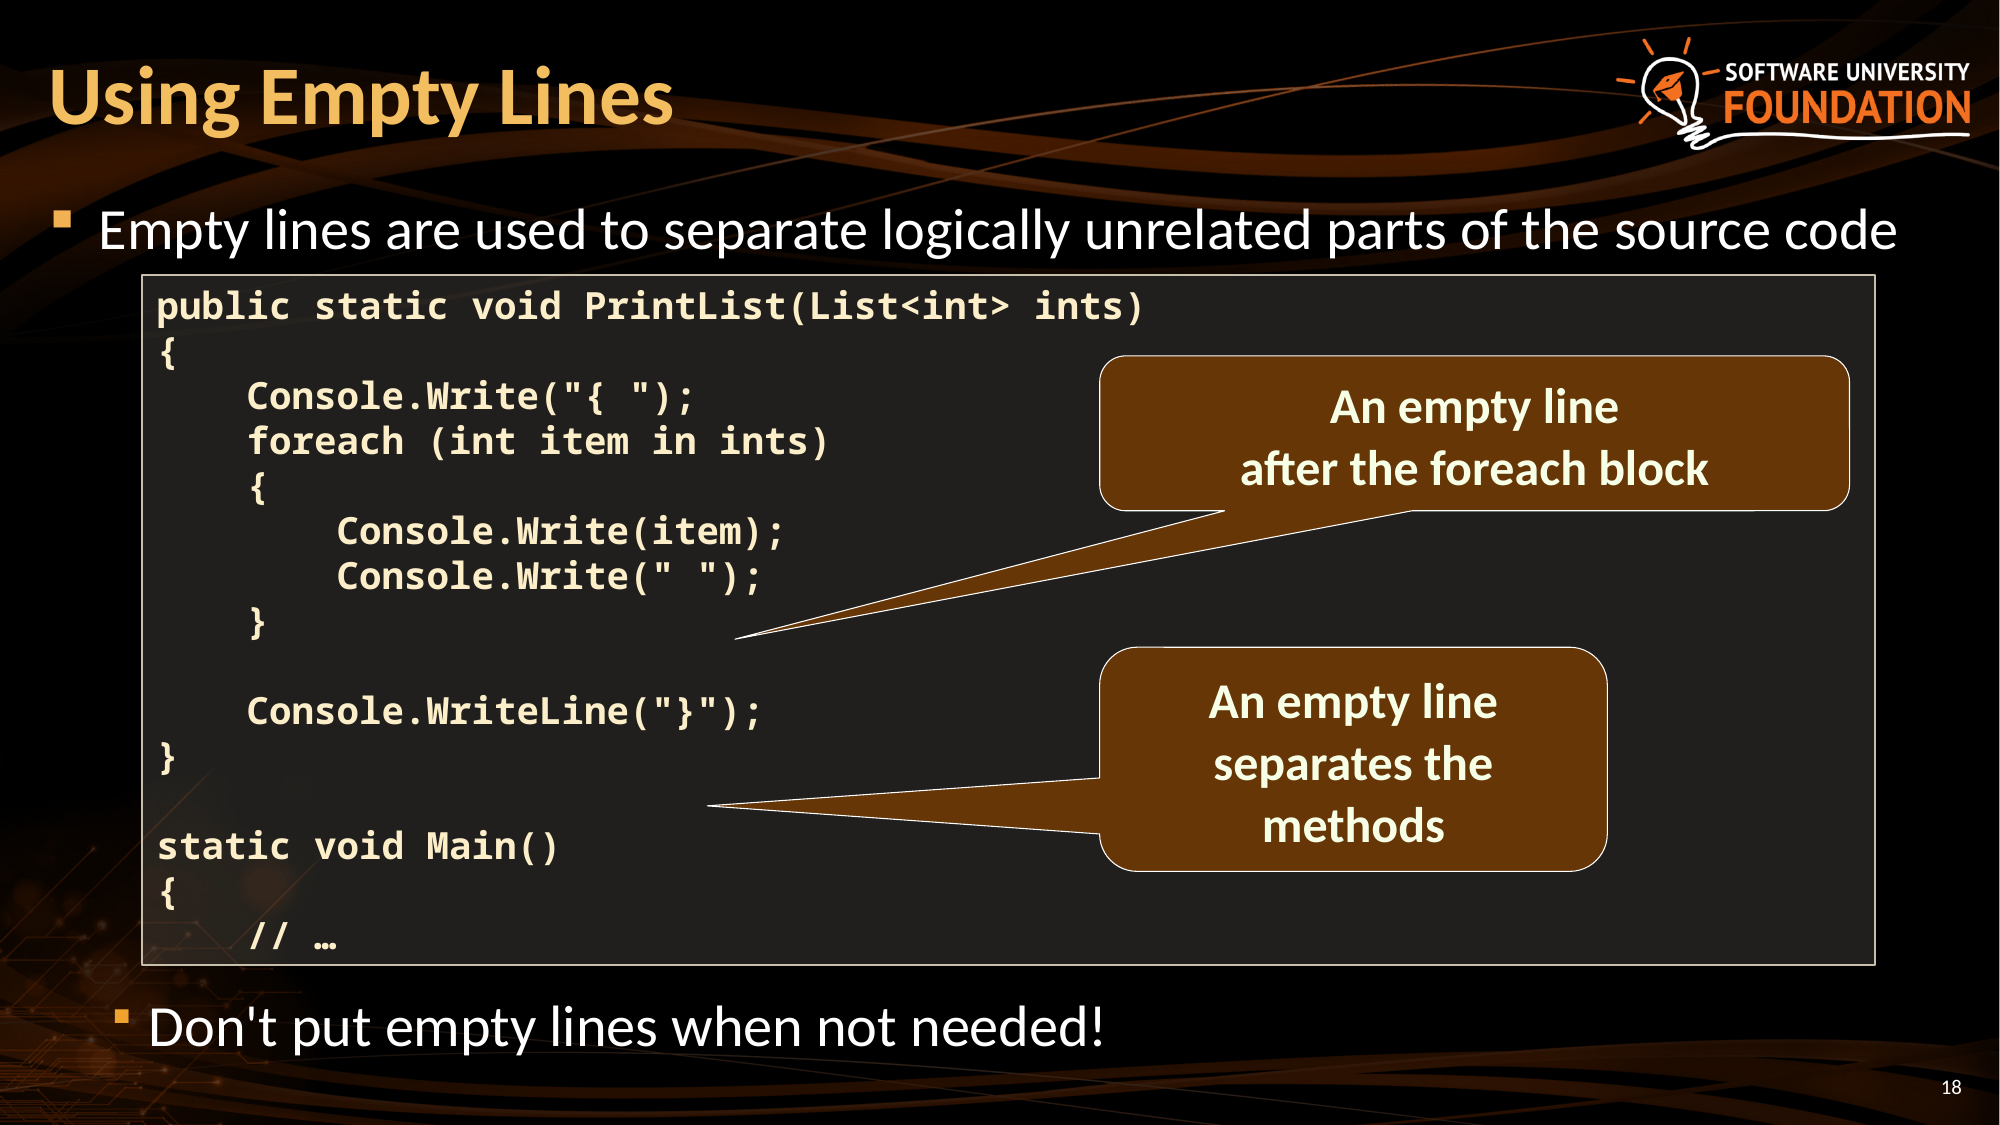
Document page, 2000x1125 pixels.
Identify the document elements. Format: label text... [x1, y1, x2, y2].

text_box An empty line separates the methods [707, 647, 1608, 872]
picture [0, 0, 2000, 1125]
text_box An empty line after the foreach block [735, 355, 1850, 640]
text_box public static void PrintList(List<int> ints) { Console.Write("{ "); foreach (int item in ints) { Console.Write(item); Console.Write(" "); } Console.WriteLine("}"); } static void Main() { // … [141, 274, 1875, 965]
list Empty lines are used to separate logically unrelated parts of the source code Don't put empty lines when not needed! [31, 188, 1968, 1103]
title Using Empty Lines [30, 6, 1602, 189]
